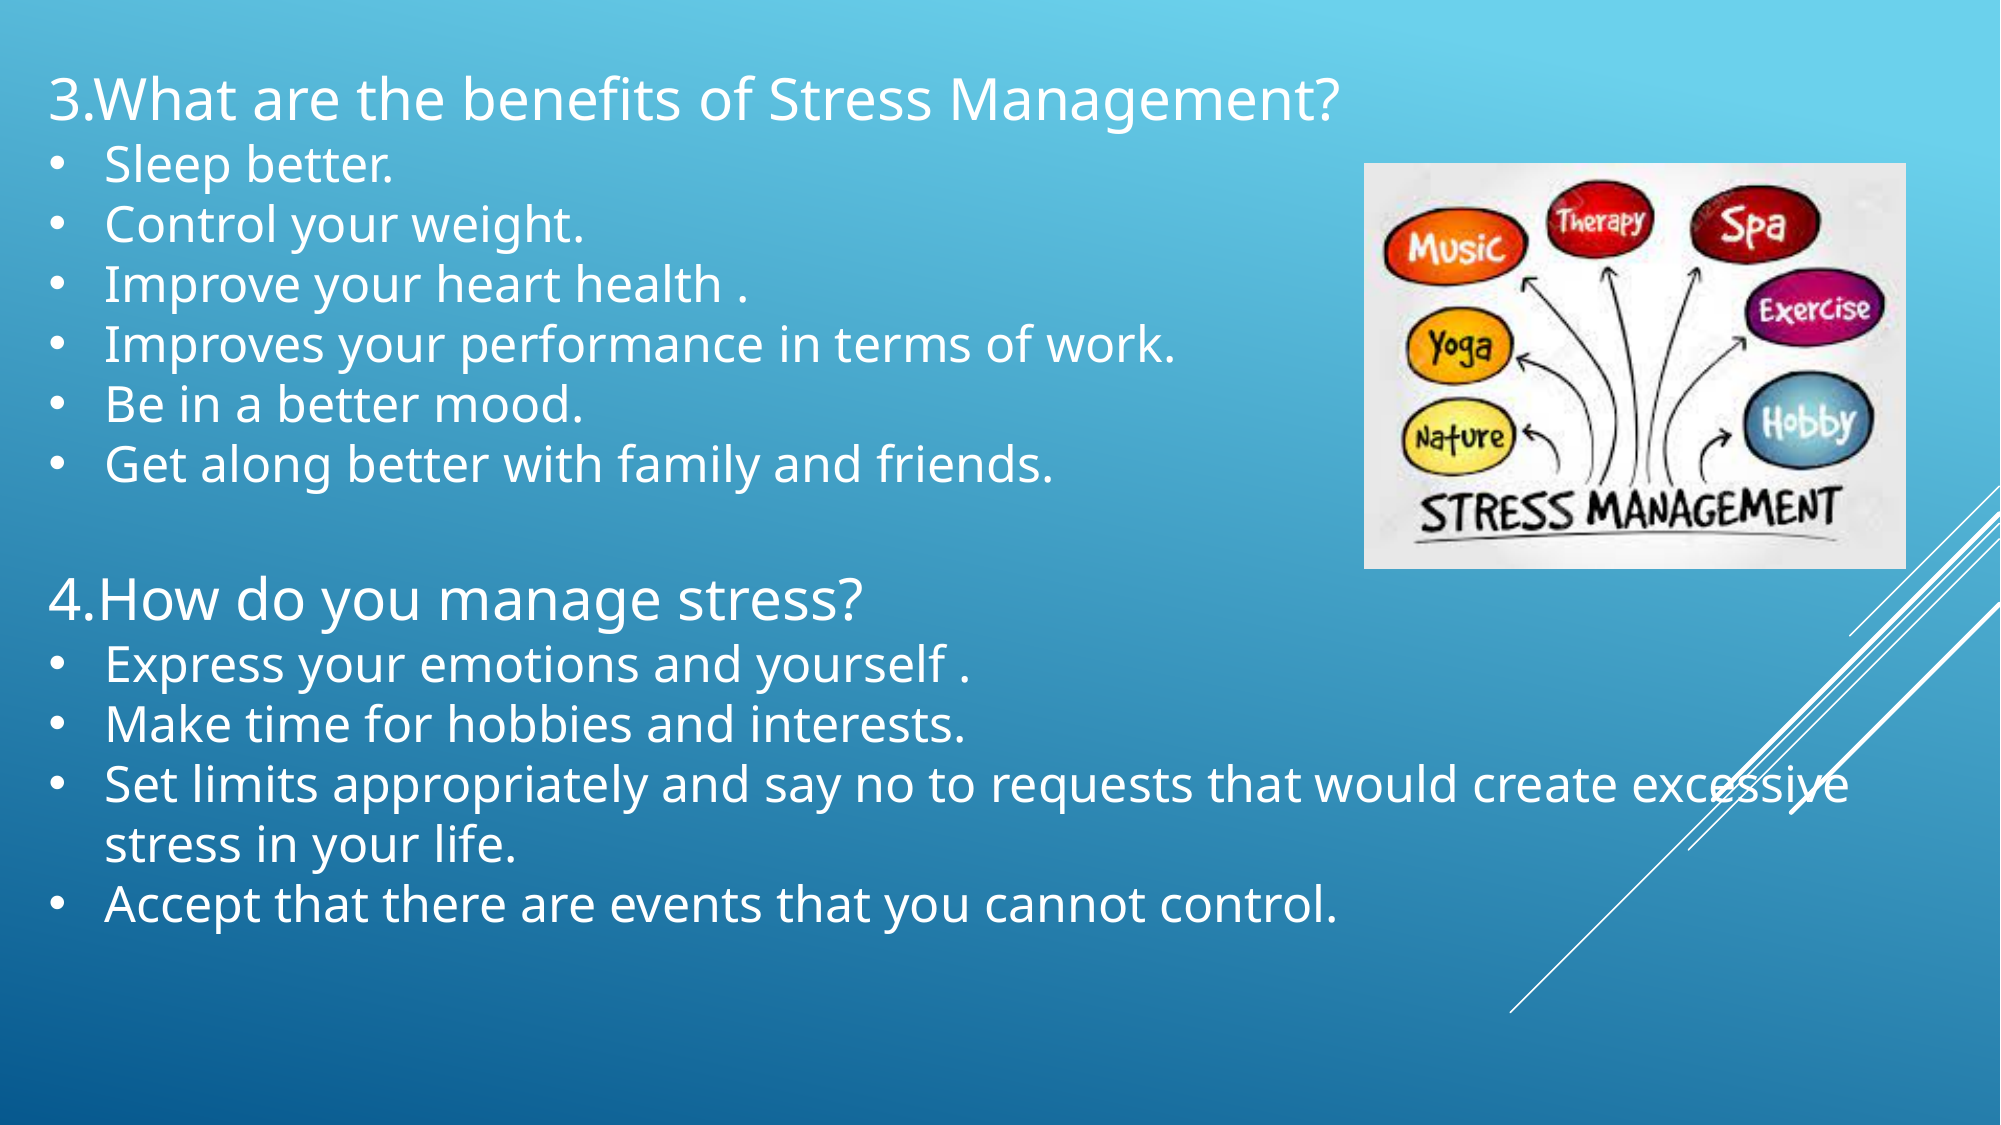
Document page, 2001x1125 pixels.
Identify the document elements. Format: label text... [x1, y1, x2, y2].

text_box 3.What are the benefits of Stress Management? Sleep better. Control your weight. Improve your heart health . Improves your performance in terms of work. Be in a better mood. Get along better with family and friends. 4.How do you manage stress? Express your emotions and yourself . Make time for hobbies and interests. Set limits appropriately and say no to requests that would create excessive stress in your life. Accept that there are events that you cannot control. [33, 54, 1963, 1120]
picture [1364, 163, 1906, 570]
